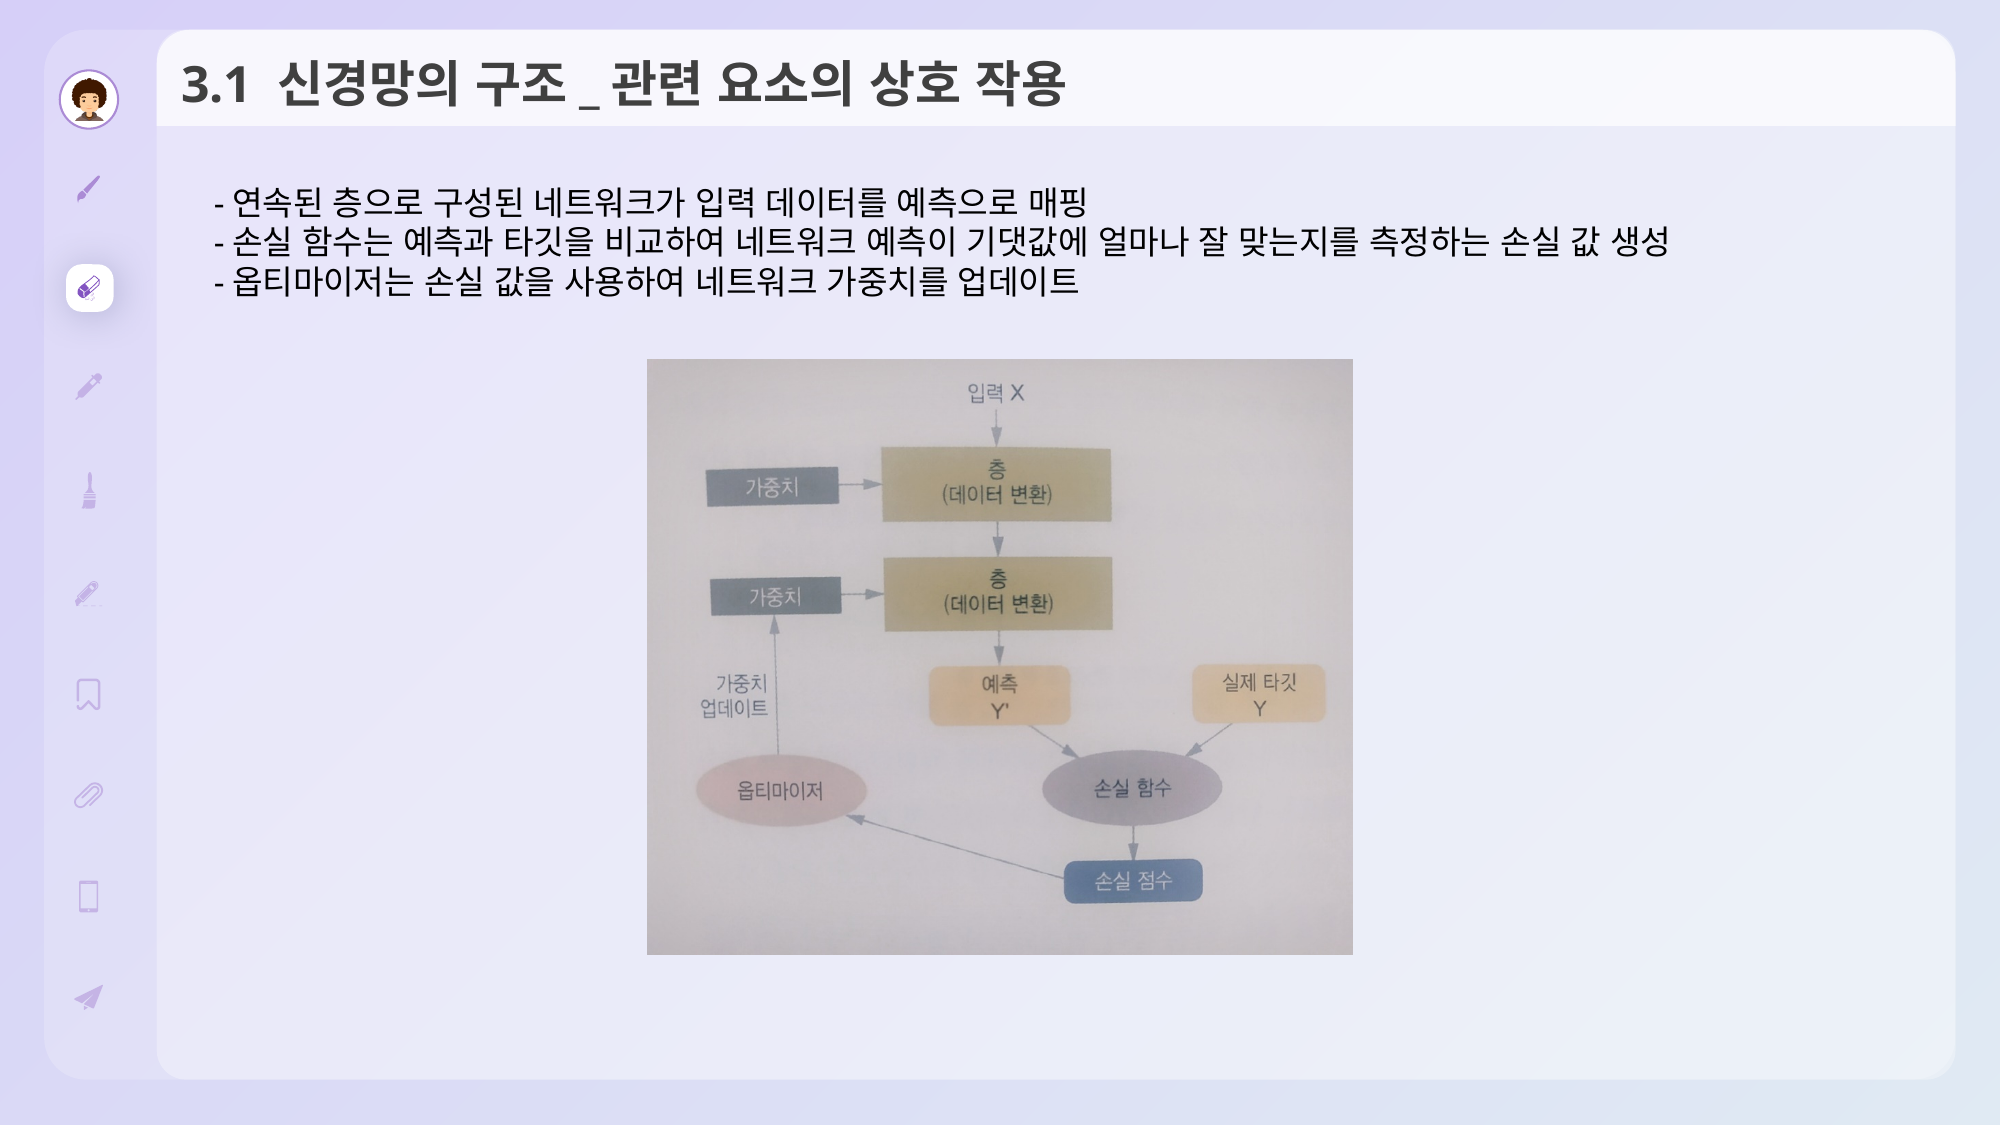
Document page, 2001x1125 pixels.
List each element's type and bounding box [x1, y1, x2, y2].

text_box [44, 29, 1956, 1080]
picture [647, 359, 1353, 955]
